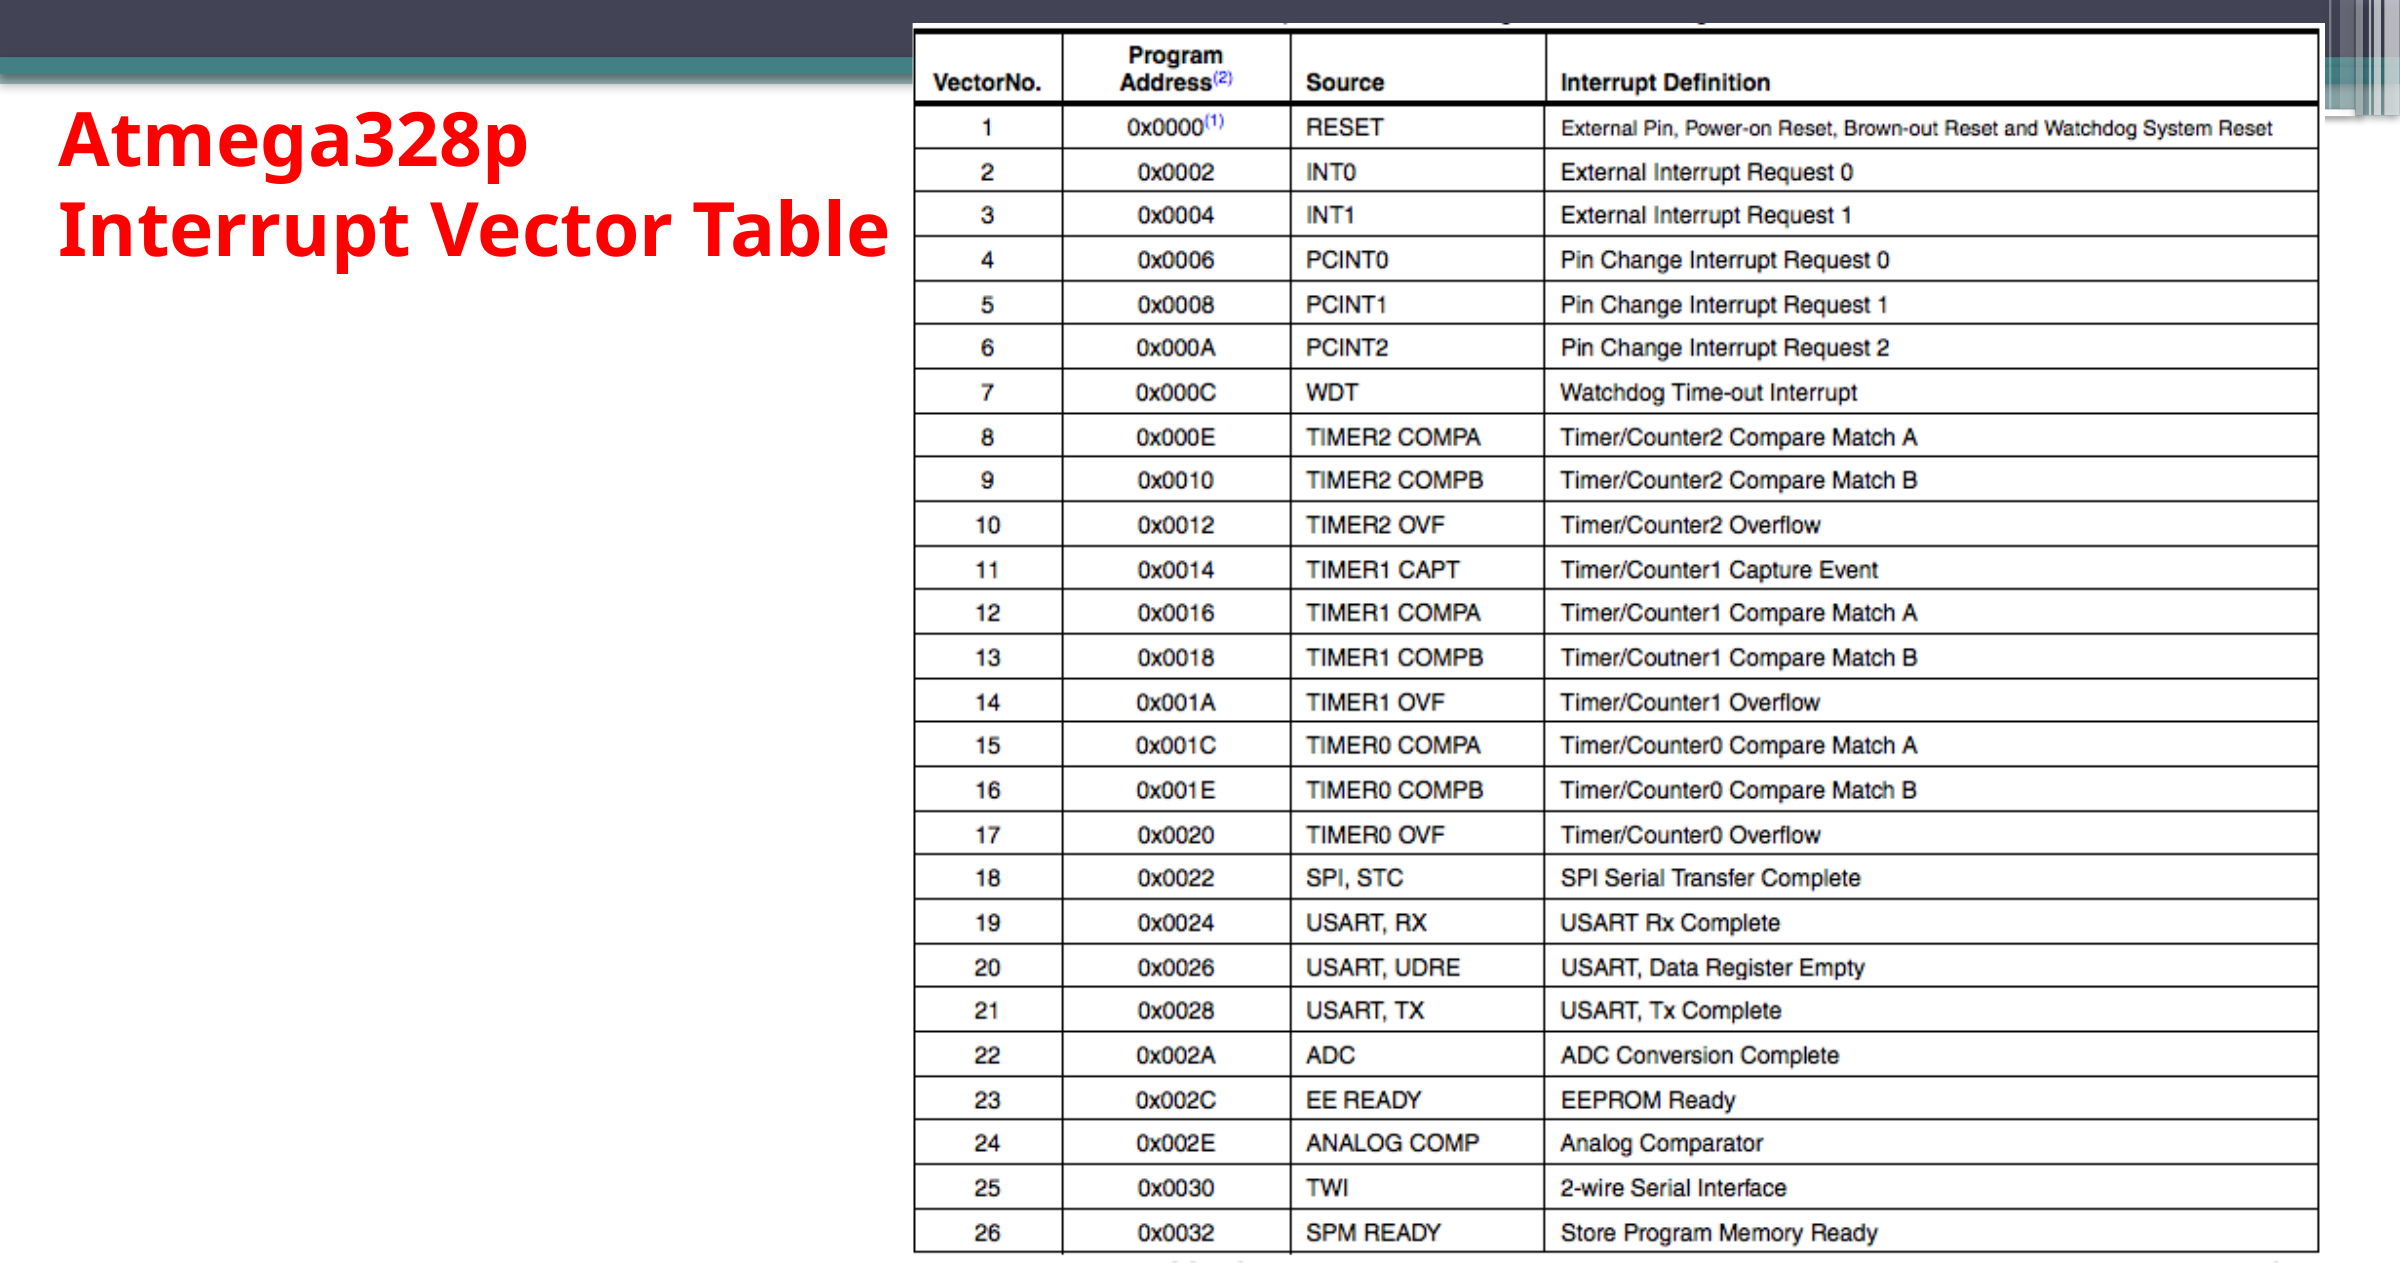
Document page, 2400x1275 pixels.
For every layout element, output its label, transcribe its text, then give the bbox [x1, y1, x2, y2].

title Atmega328p Interrupt Vector Table [43, 87, 905, 275]
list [912, 23, 2326, 1263]
